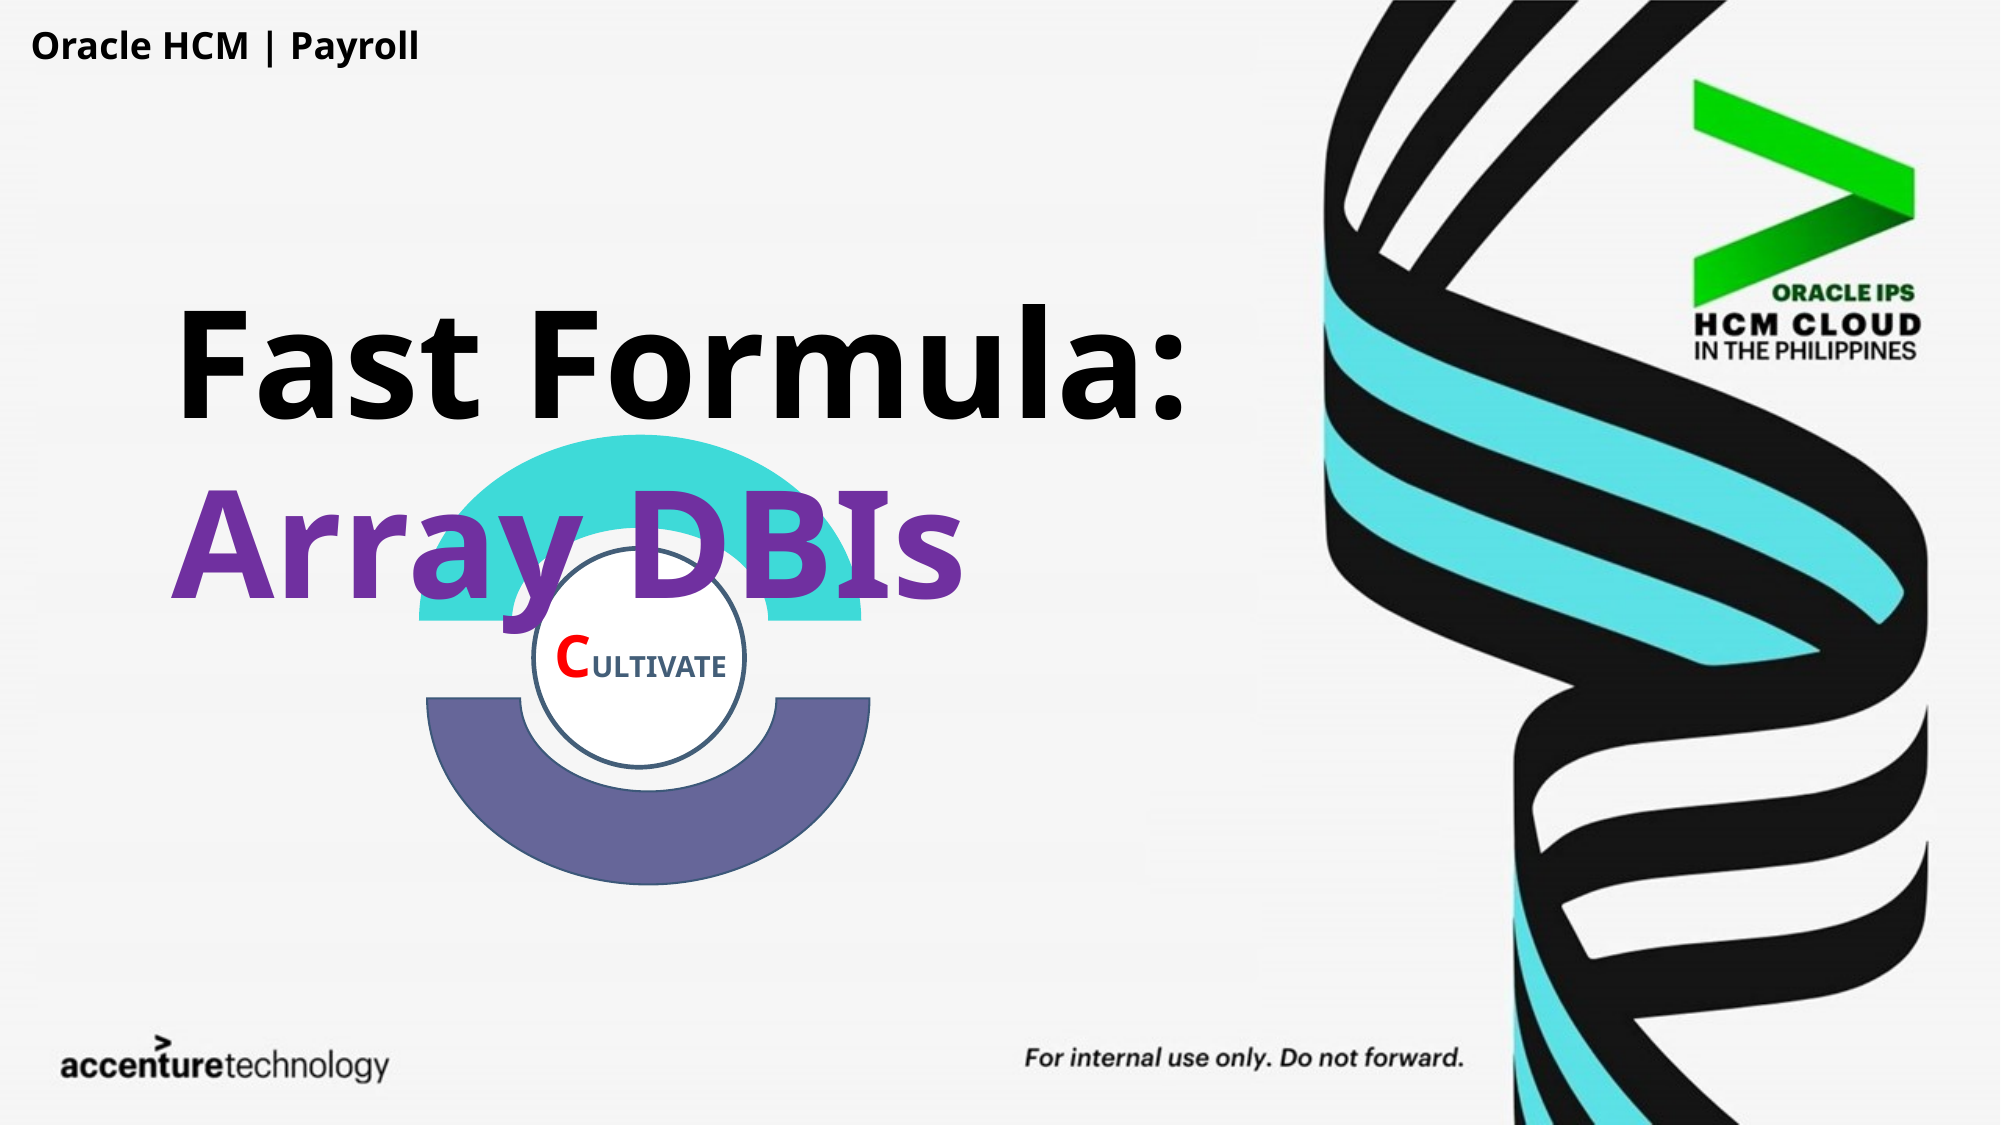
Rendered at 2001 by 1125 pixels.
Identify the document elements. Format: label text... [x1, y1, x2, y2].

text_box Fast Formula: Array DBIs [156, 260, 1280, 636]
picture [0, 0, 2001, 1125]
text_box Oracle HCM | Payroll [15, 14, 1028, 74]
